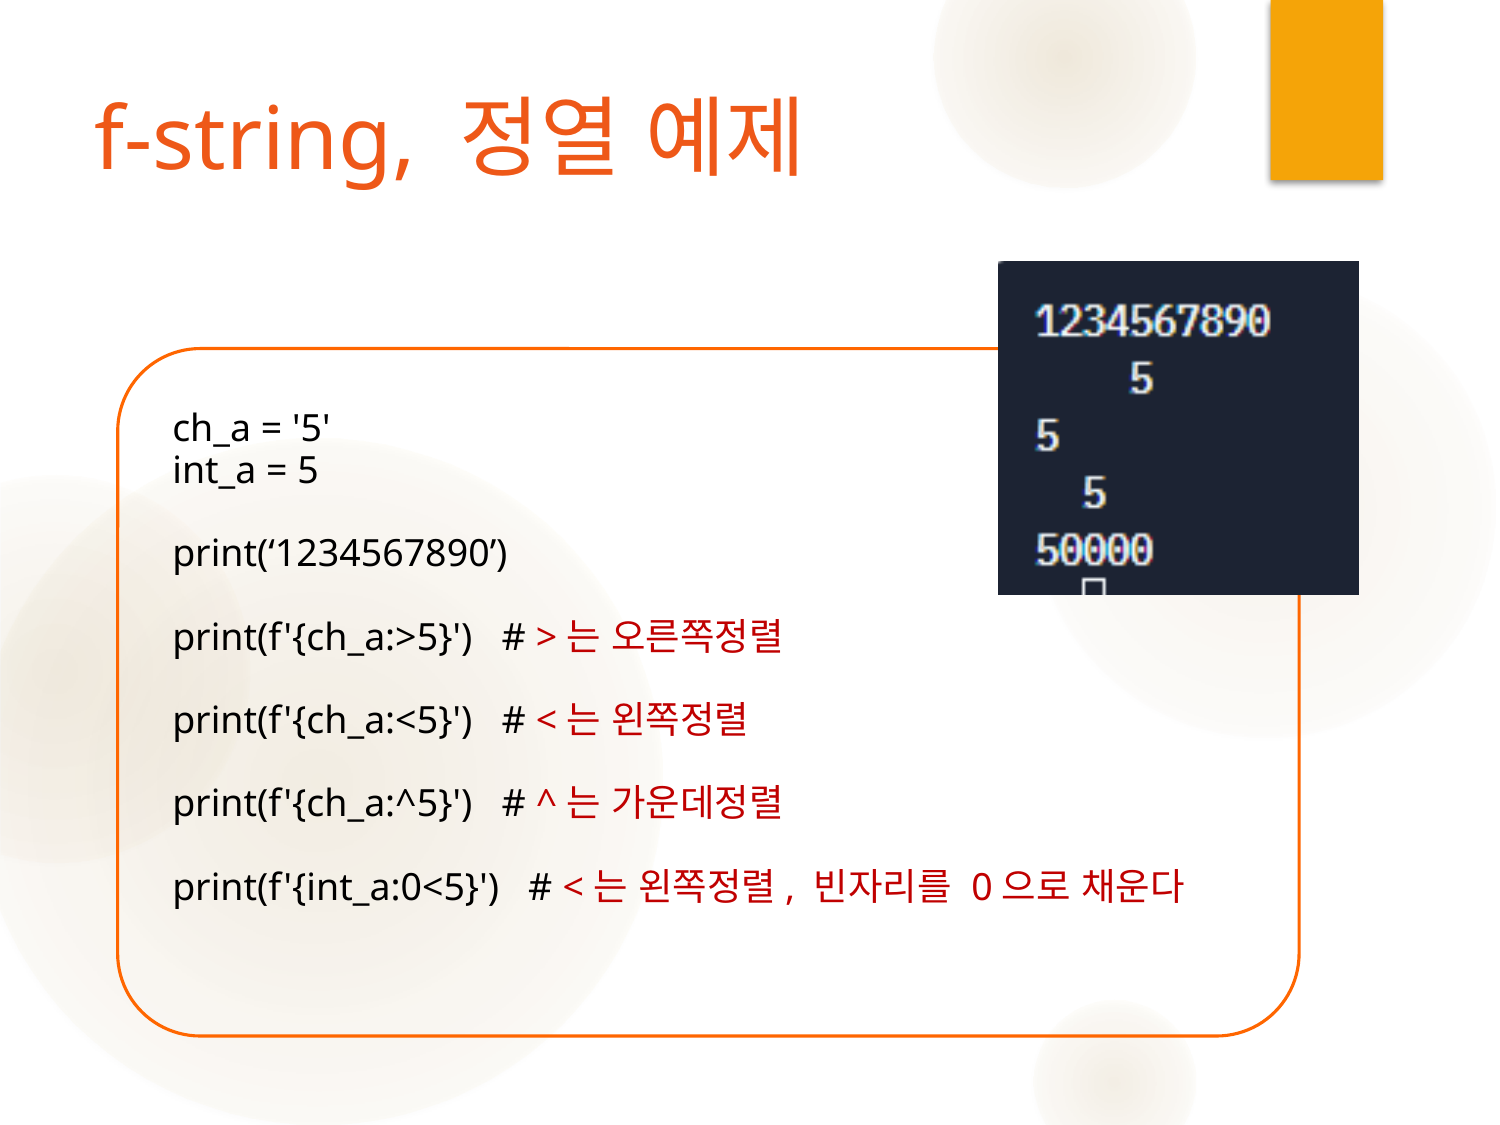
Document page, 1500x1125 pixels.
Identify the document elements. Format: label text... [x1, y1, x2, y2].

title f-string, 정열 예제 [79, 74, 1237, 304]
picture [998, 260, 1359, 596]
text_box [117, 360, 1300, 1037]
text_box ch_a = '5' int_a = 5 print(‘1234567890’) print(f'{ch_a:>5}') # >는 오른쪽정렬 print(f'{ch_a:<5}') # <는 왼쪽정렬 print(f'{ch_a:^5}') # ^는 가운데정렬 print(f'{int_a:0<5}') # <는 왼쪽정렬, 빈자리를 0으로 채운다 [157, 358, 1315, 916]
text_box [161, 348, 992, 358]
